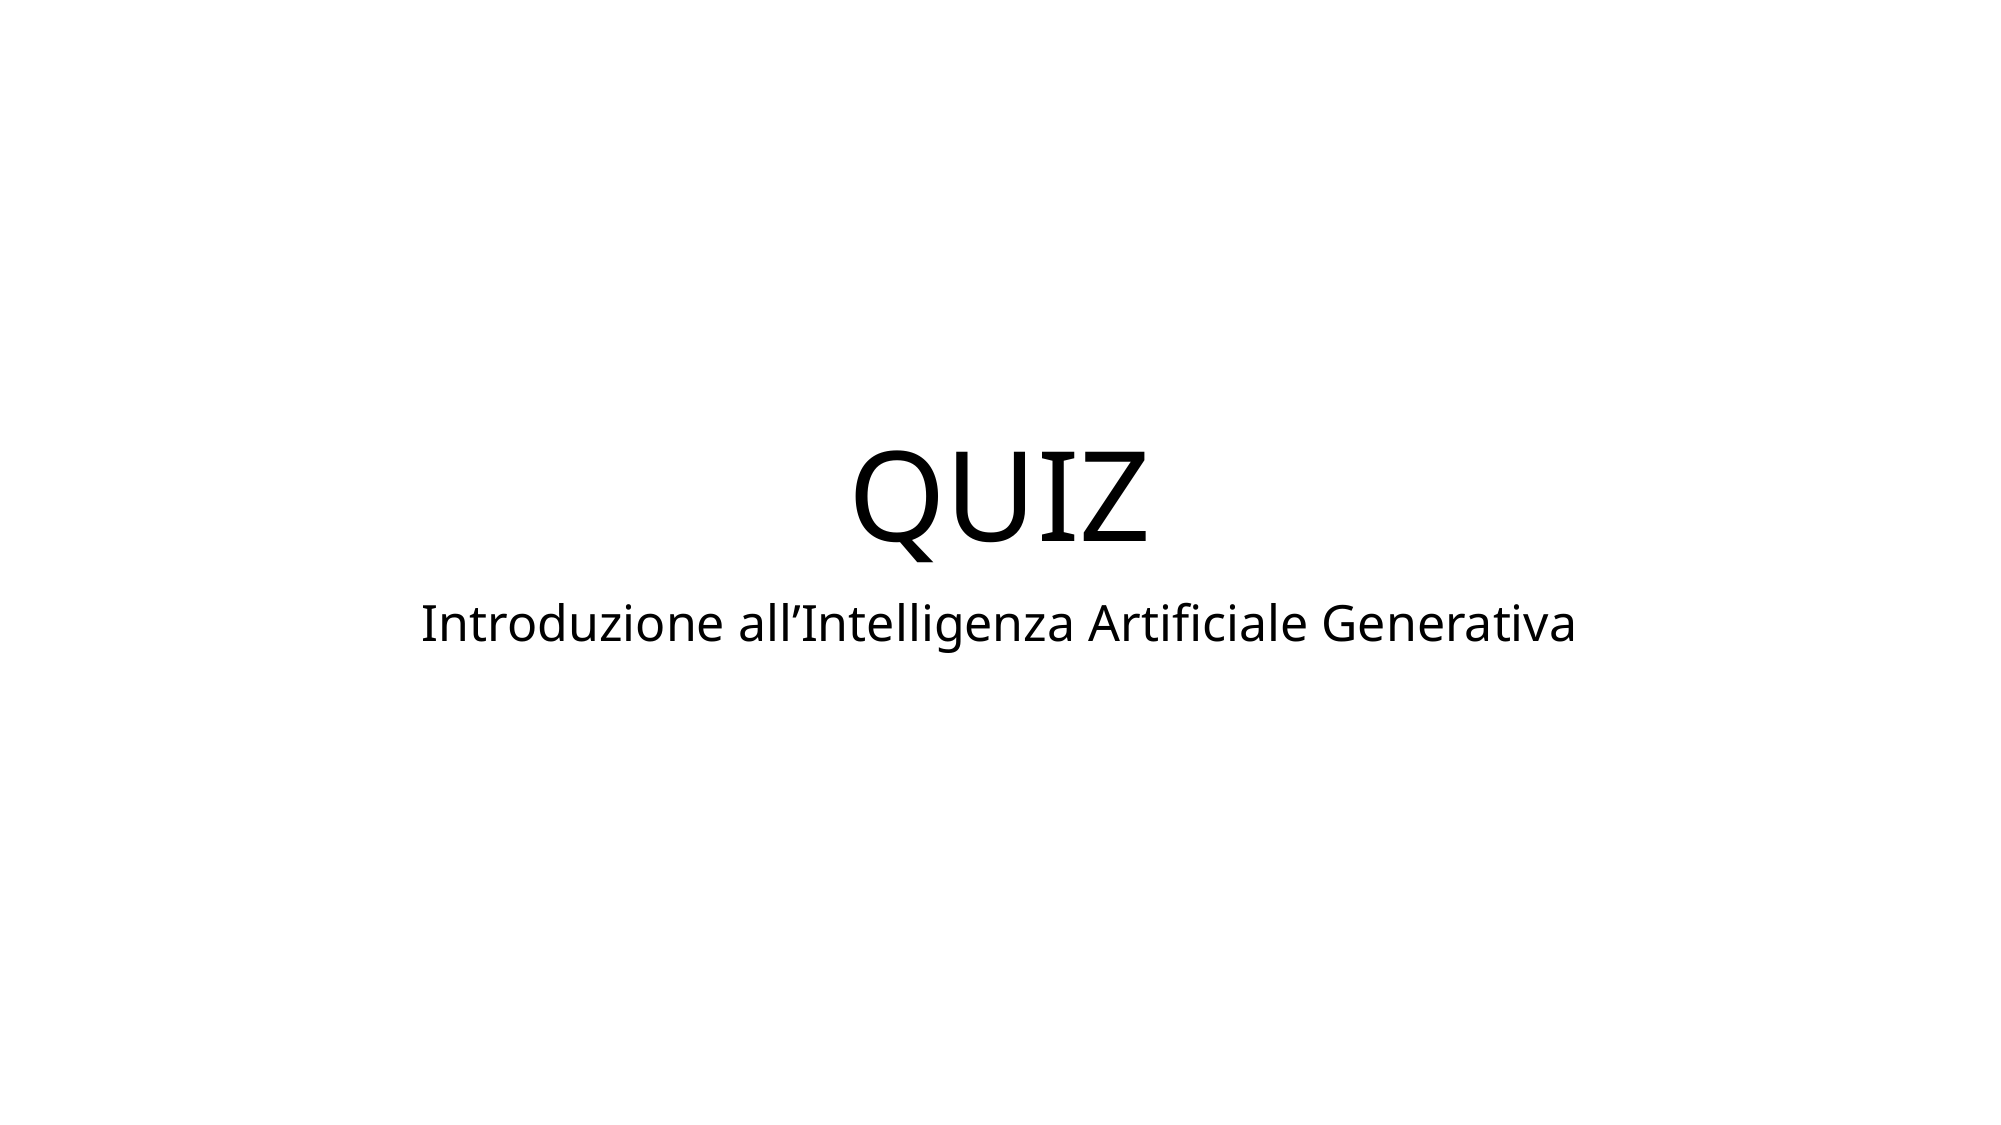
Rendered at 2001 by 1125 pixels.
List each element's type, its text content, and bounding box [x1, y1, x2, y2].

title QUIZ [249, 184, 1750, 576]
subtitle Introduzione all’Intelligenza Artificiale Generativa [249, 590, 1750, 863]
